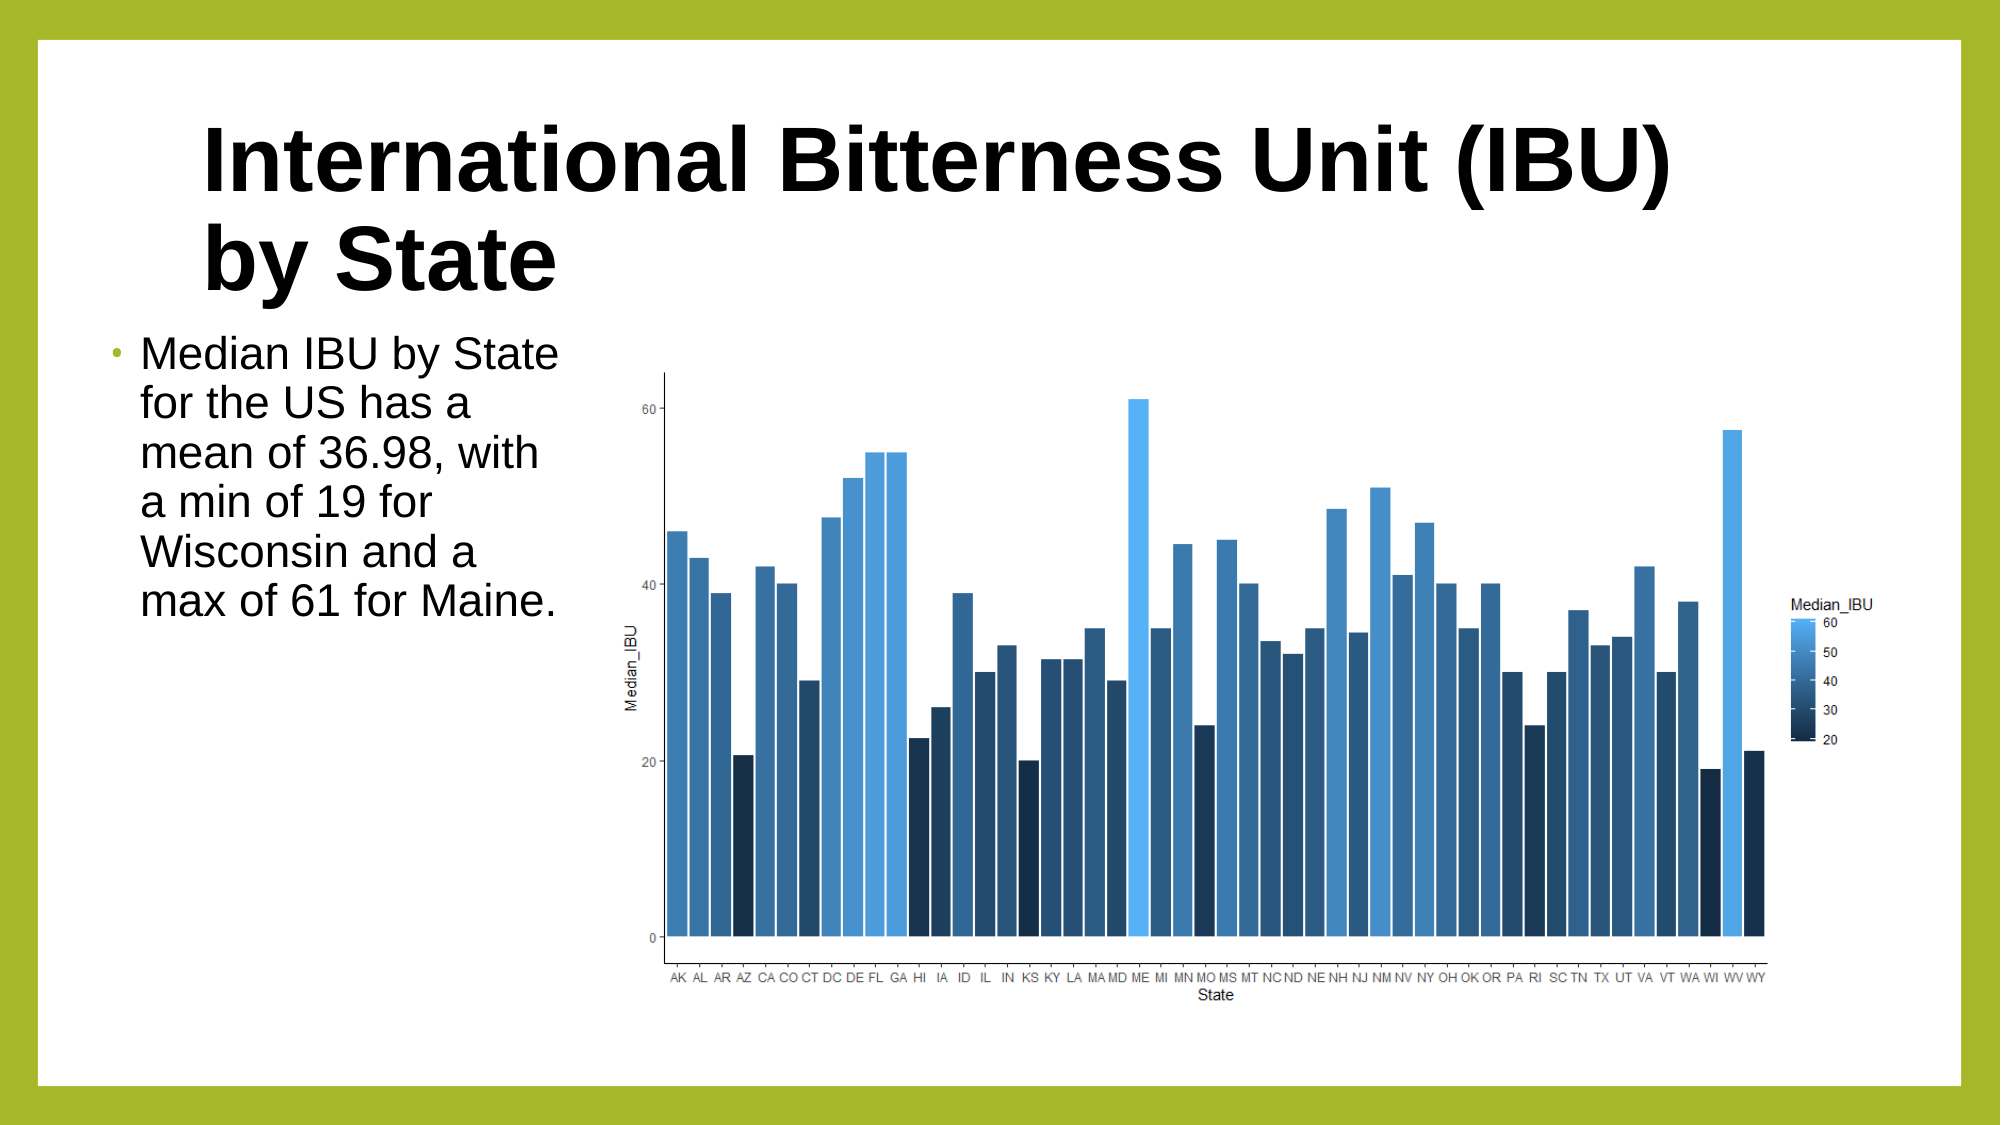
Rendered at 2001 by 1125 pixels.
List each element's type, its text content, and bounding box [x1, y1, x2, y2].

picture [615, 365, 1889, 1012]
title International Bitterness Unit (IBU) by State [187, 99, 1808, 323]
list Median IBU by State for the US has a mean of 36.98, with a min of 19 for Wisconsin and a max of 61 for Maine. [87, 322, 584, 939]
